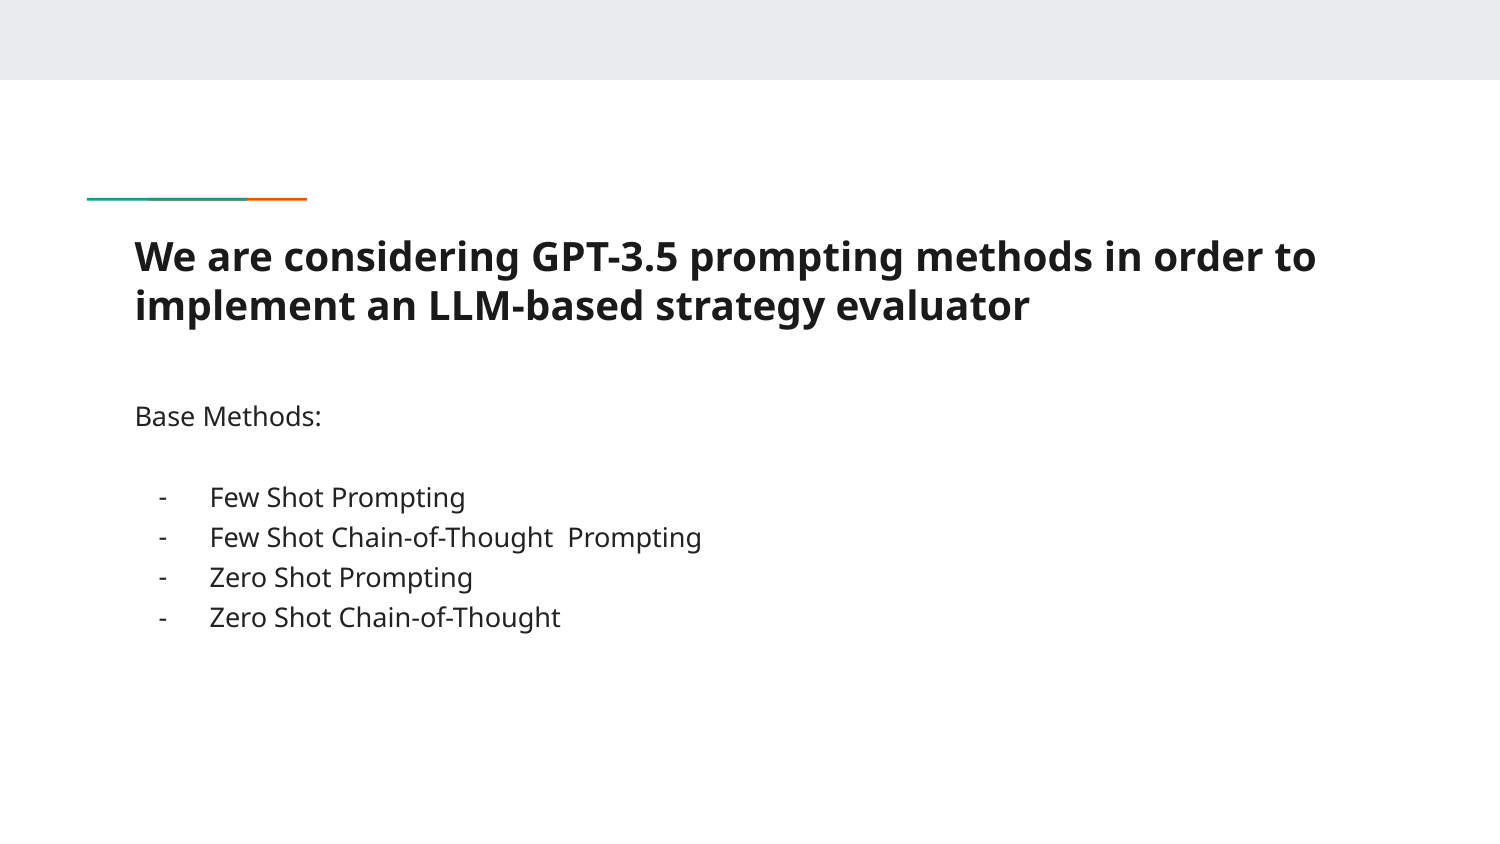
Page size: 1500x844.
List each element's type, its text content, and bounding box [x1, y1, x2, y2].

list Base Methods: Few Shot Prompting Few Shot Chain-of-Thought Prompting Zero Shot Prompting Zero Shot Chain-of-Thought [119, 377, 1381, 712]
title We are considering GPT-3.5 prompting methods in order to implement an LLM-based strategy evaluator [119, 216, 1381, 305]
